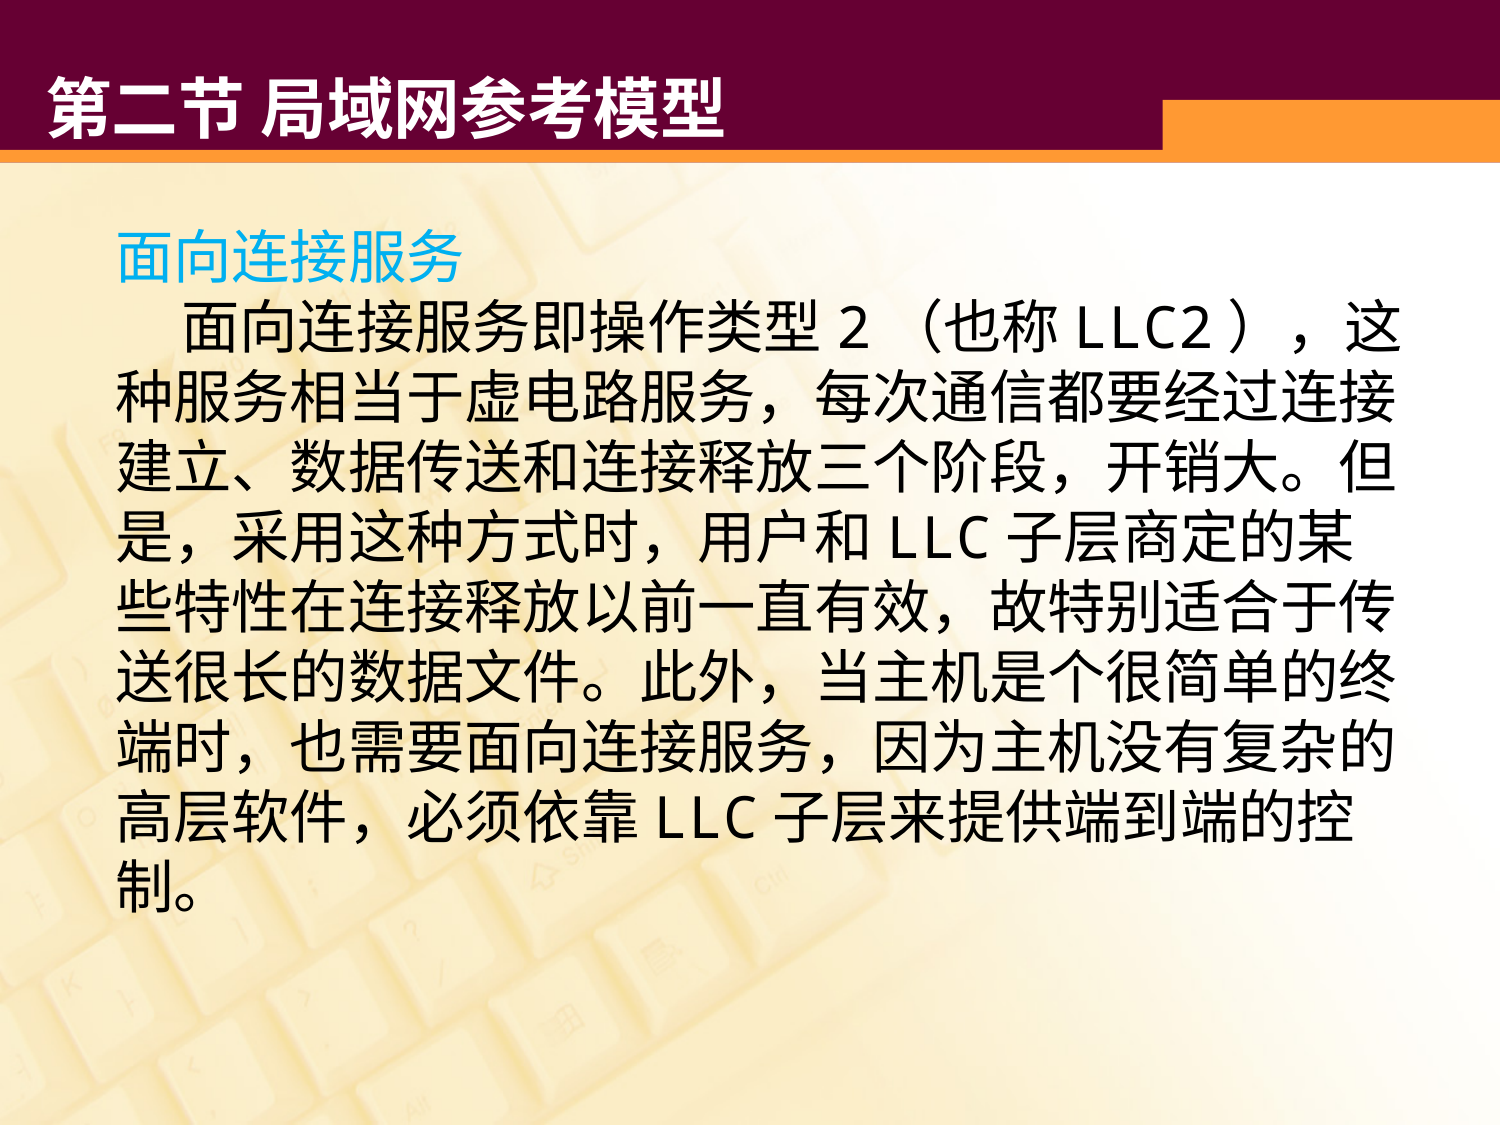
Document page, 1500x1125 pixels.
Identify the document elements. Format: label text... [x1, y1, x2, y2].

picture [0, 163, 1500, 1125]
list 面向连接服务 面向连接服务即操作类型2（也称LLC2），这种服务相当于虚电路服务，每次通信都要经过连接建立、数据传送和连接释放三个阶段，开销大。但是，采用这种方式时，用户和LLC子层商定的某些特性在连接释放以前一直有效，故特别适合于传送很长的数据文件。此外，当主机是个很简单的终端时，也需要面向连接服务，因为主机没有复杂的高层软件，必须依靠LLC子层来提供端到端的控制。 [100, 212, 1426, 1013]
title 第二节 局域网参考模型 [29, 50, 1388, 164]
